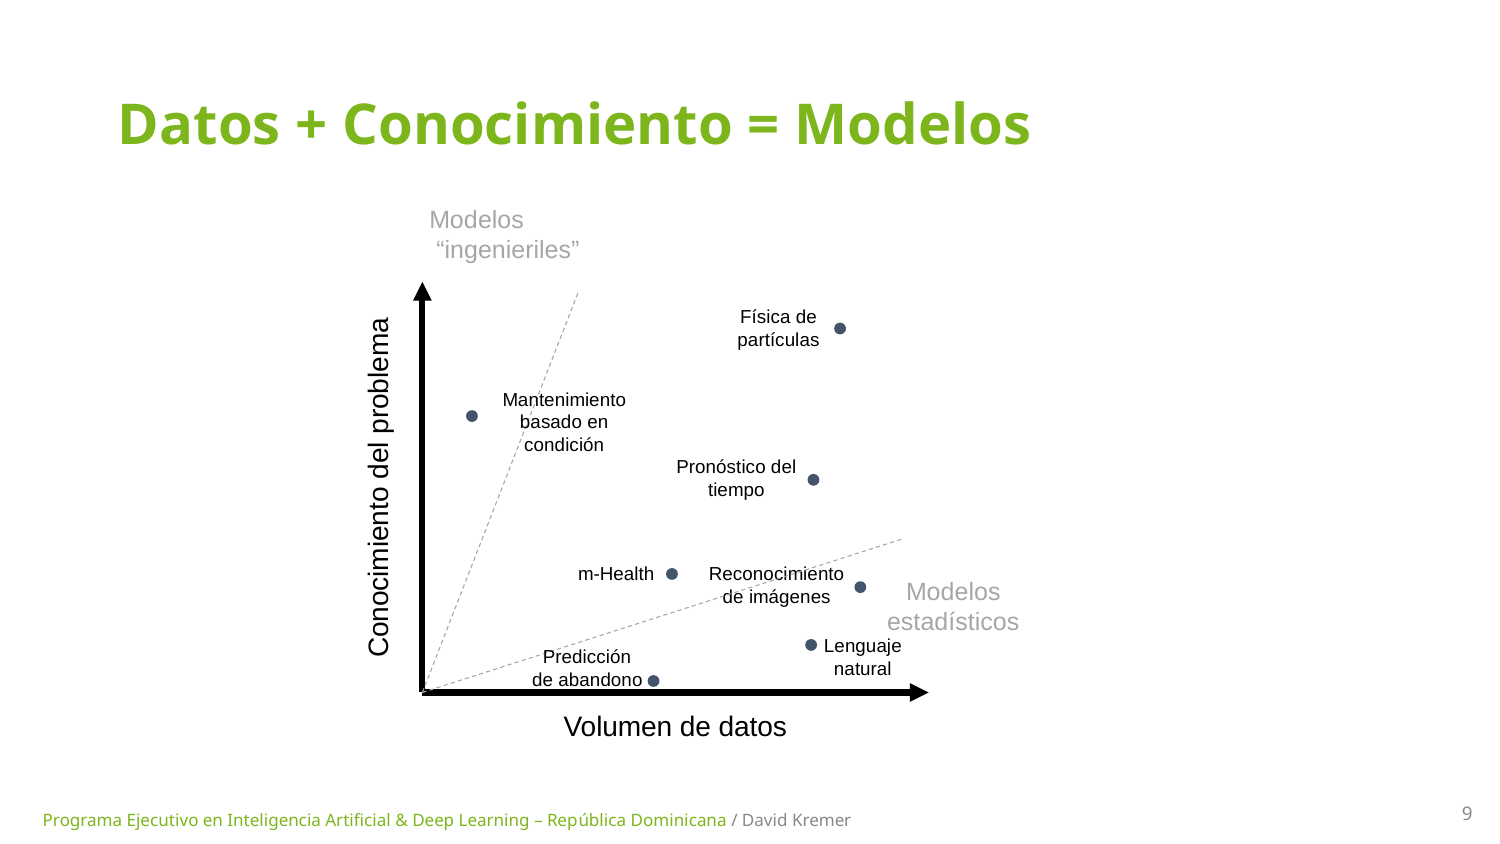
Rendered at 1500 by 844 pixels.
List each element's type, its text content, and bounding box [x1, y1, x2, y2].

slide_number 9 [1406, 792, 1488, 838]
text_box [360, 203, 1021, 743]
title Datos + Conocimiento = Modelos [103, 44, 1397, 208]
